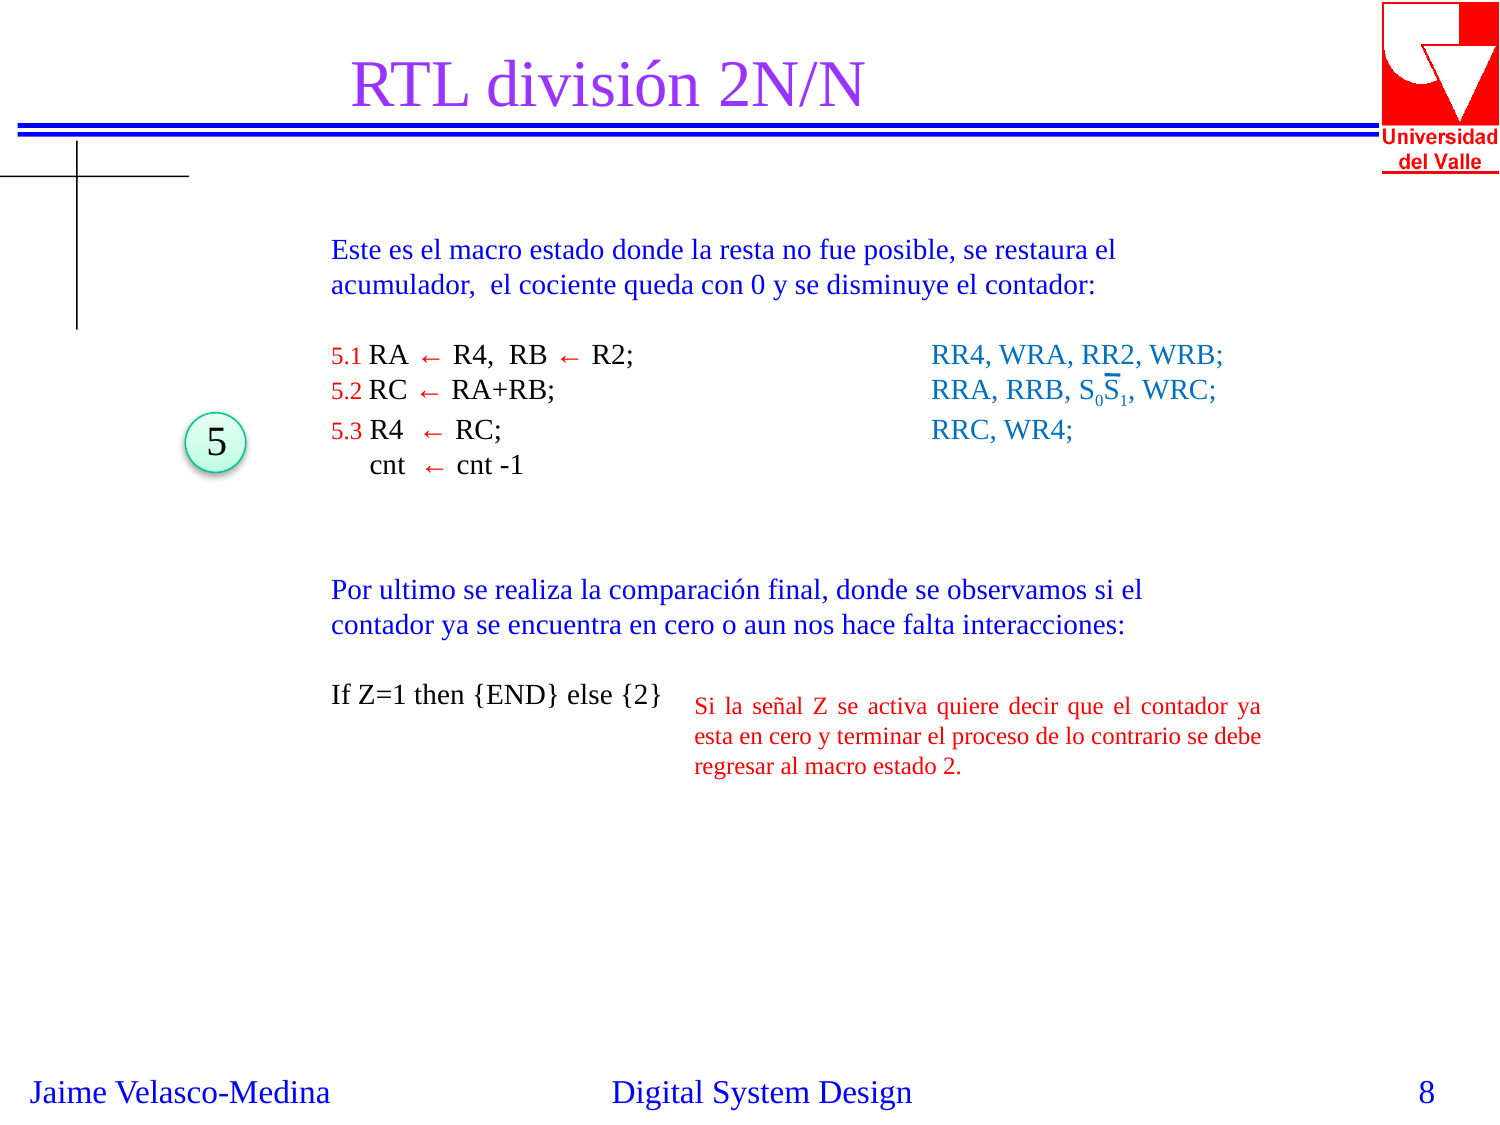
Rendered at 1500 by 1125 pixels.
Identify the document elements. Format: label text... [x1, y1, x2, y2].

text_box Este es el macro estado donde la resta no fue posible, se restaura el acumulador, el cociente queda con 0 y se disminuye el contador: 5.1 RA ← R4, RB ← R2; RR4, WRA, RR2, WRB; 5.2 RC ← RA+RB; RRA, RRB, S0S1, WRC; 5.3 R4 ← RC; RRC, WR4; cnt ← cnt -1 [316, 223, 1277, 488]
text_box Si la señal Z se activa quiere decir que el contador ya esta en cero y terminar el proceso de lo contrario se debe regresar al macro estado 2. [679, 682, 1277, 787]
text_box RTL división 2N/N [335, 32, 1153, 128]
text_box 5 [191, 406, 246, 472]
picture [1379, 0, 1500, 175]
text_box [184, 423, 191, 462]
text_box Por ultimo se realiza la comparación final, donde se observamos si el contador ya se encuentra en cero o aun nos hace falta interacciones: If Z=1 then {END} else {2} [316, 563, 1224, 718]
